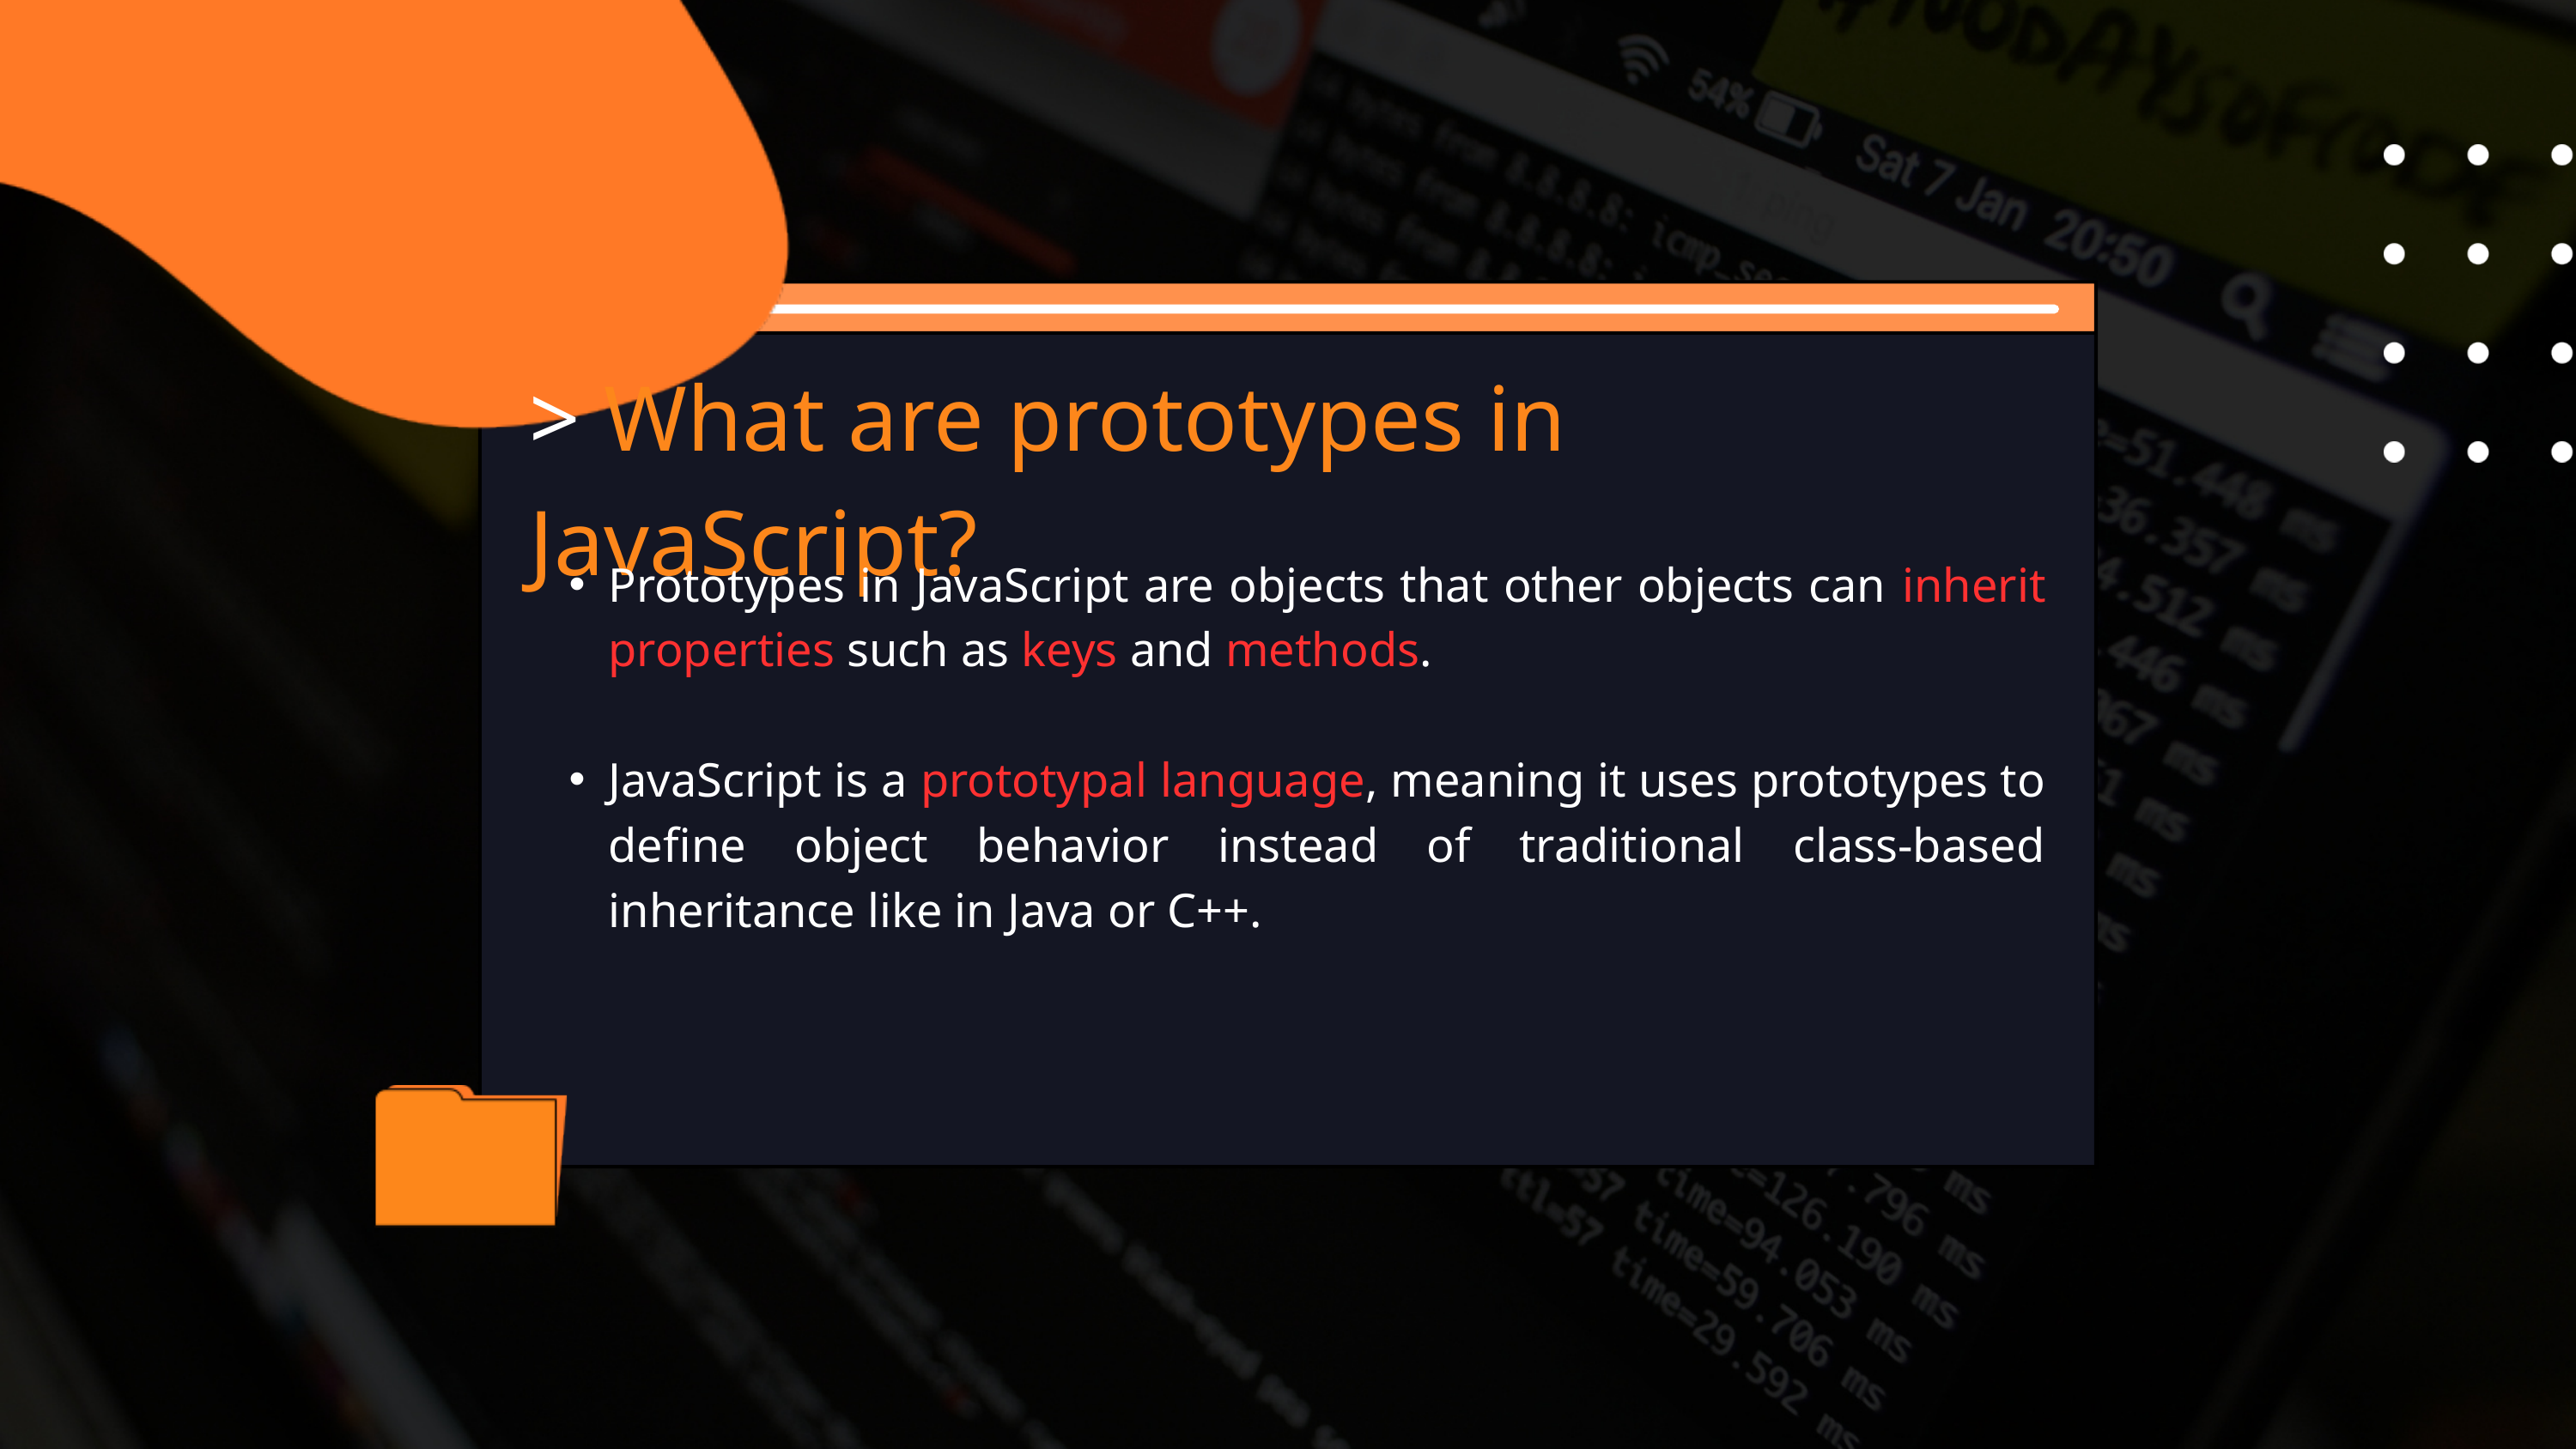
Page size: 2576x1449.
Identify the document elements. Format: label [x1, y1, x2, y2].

text_box [374, 1085, 568, 1228]
text_box [477, 280, 2099, 1169]
text_box [0, 0, 2576, 1449]
text_box [2384, 144, 2576, 463]
text_box [0, 0, 1006, 504]
